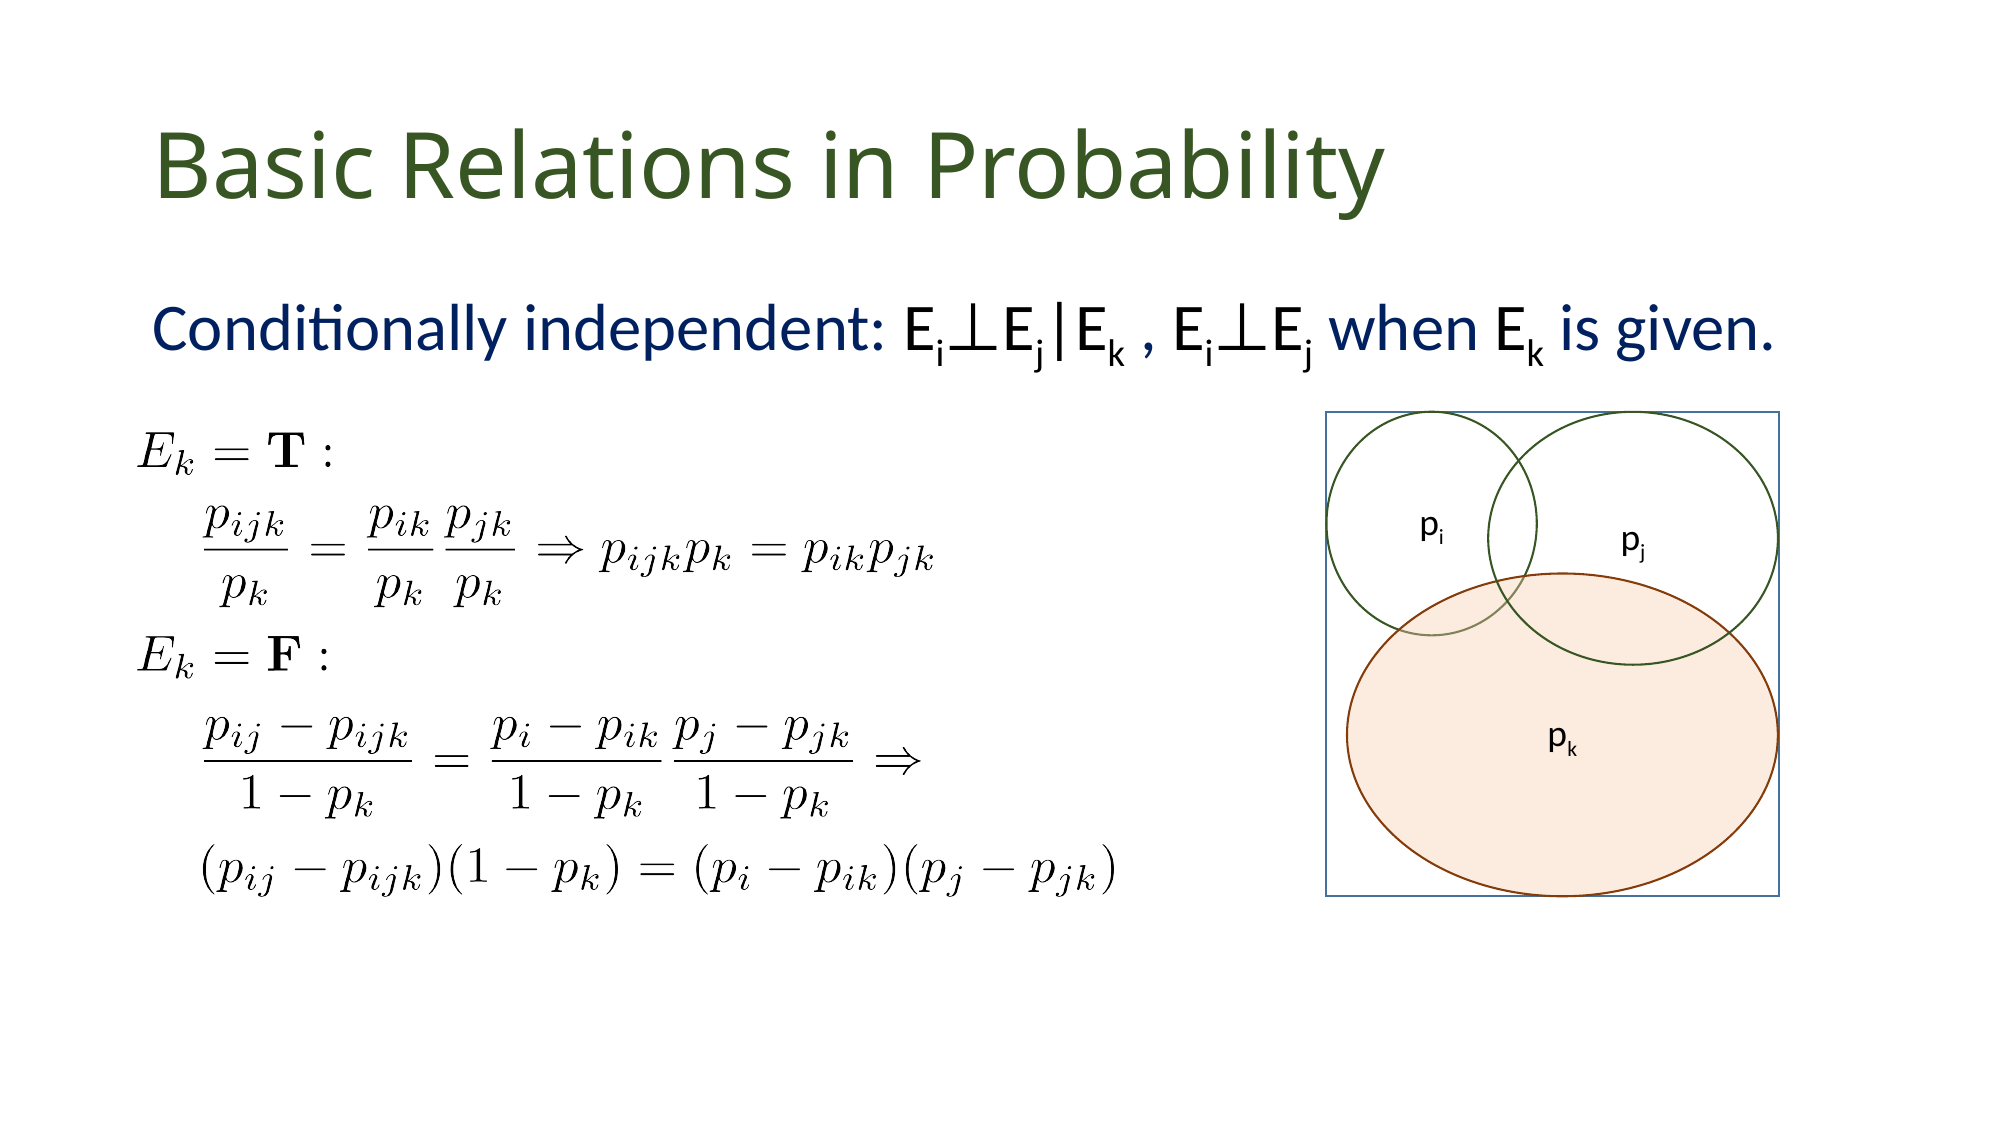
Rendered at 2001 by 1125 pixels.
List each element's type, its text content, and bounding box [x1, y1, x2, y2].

text_box [1325, 411, 1415, 512]
title Basic Relations in Probability [137, 59, 1863, 278]
list Conditionally independent: Ei⊥Ej|Ek , Ei⊥Ej when Ek is given. [137, 278, 1863, 1014]
text_box [1325, 535, 1534, 897]
text_box [1590, 411, 1780, 897]
text_box pi [1325, 410, 1519, 630]
text_box pj [1487, 410, 1779, 666]
text_box pk [1345, 580, 1779, 898]
picture [137, 432, 1114, 897]
text_box [1448, 411, 1612, 457]
